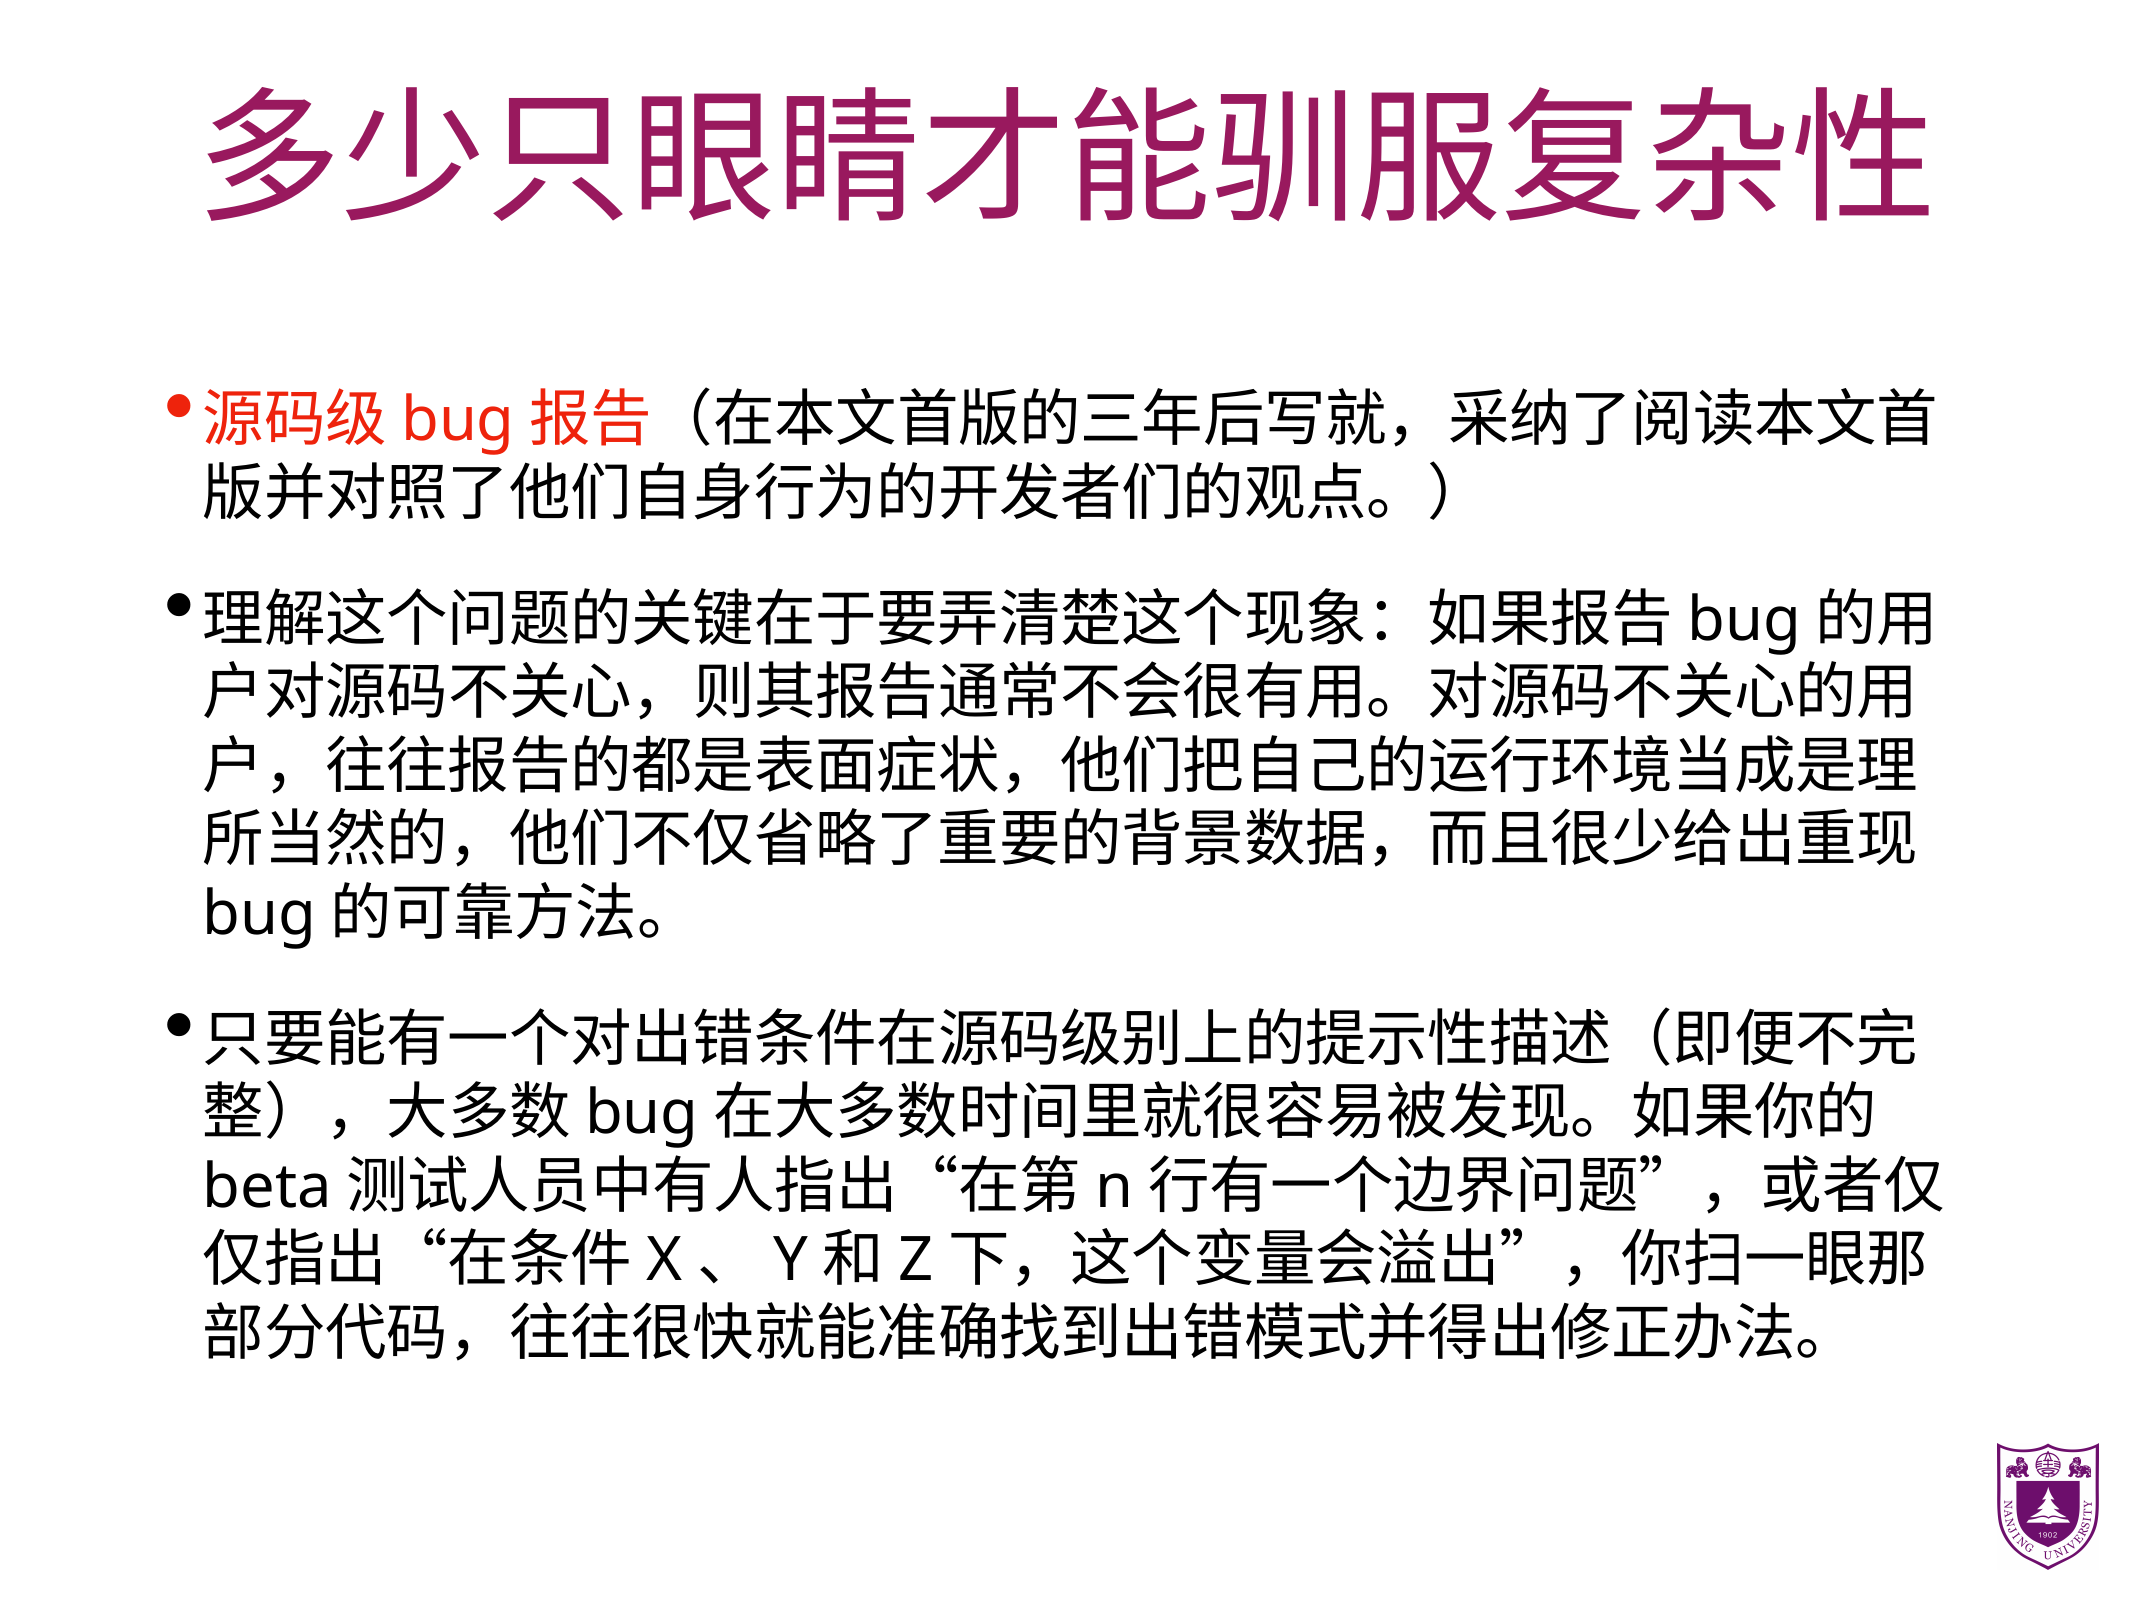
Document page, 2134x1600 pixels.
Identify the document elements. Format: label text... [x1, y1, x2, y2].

picture [1997, 1443, 2099, 1570]
list 源码级bug报告（在本文首版的三年后写就，采纳了阅读本文首版并对照了他们自身行为的开发者们的观点。） 理解这个问题的关键在于要弄清楚这个现象：如果报告bug的用户对源码不关心，则其报告通常不会很有用。对源码不关心的用户，往往报告的都是表面症状，他们把自己的运行环境当成是理所当然的，他们不仅省略了重要的背景数据，而且很少给出重现bug的可靠方法。 只要能有一个对出错条件在源码级别上的提示性描述（即便不完整），大多数bug在大多数时间里就很容易被发现。如果你的beta测试人员中有人指出“在第n行有一个边界问题”，或者仅仅指出“在条件X、Y和Z下，这个变量会溢出”，你扫一眼那部分代码，往往很快就能准确找到出错模式并得出修正办法。 [155, 289, 1978, 1457]
title 多少只眼睛才能驯服复杂性 [155, 41, 1978, 263]
